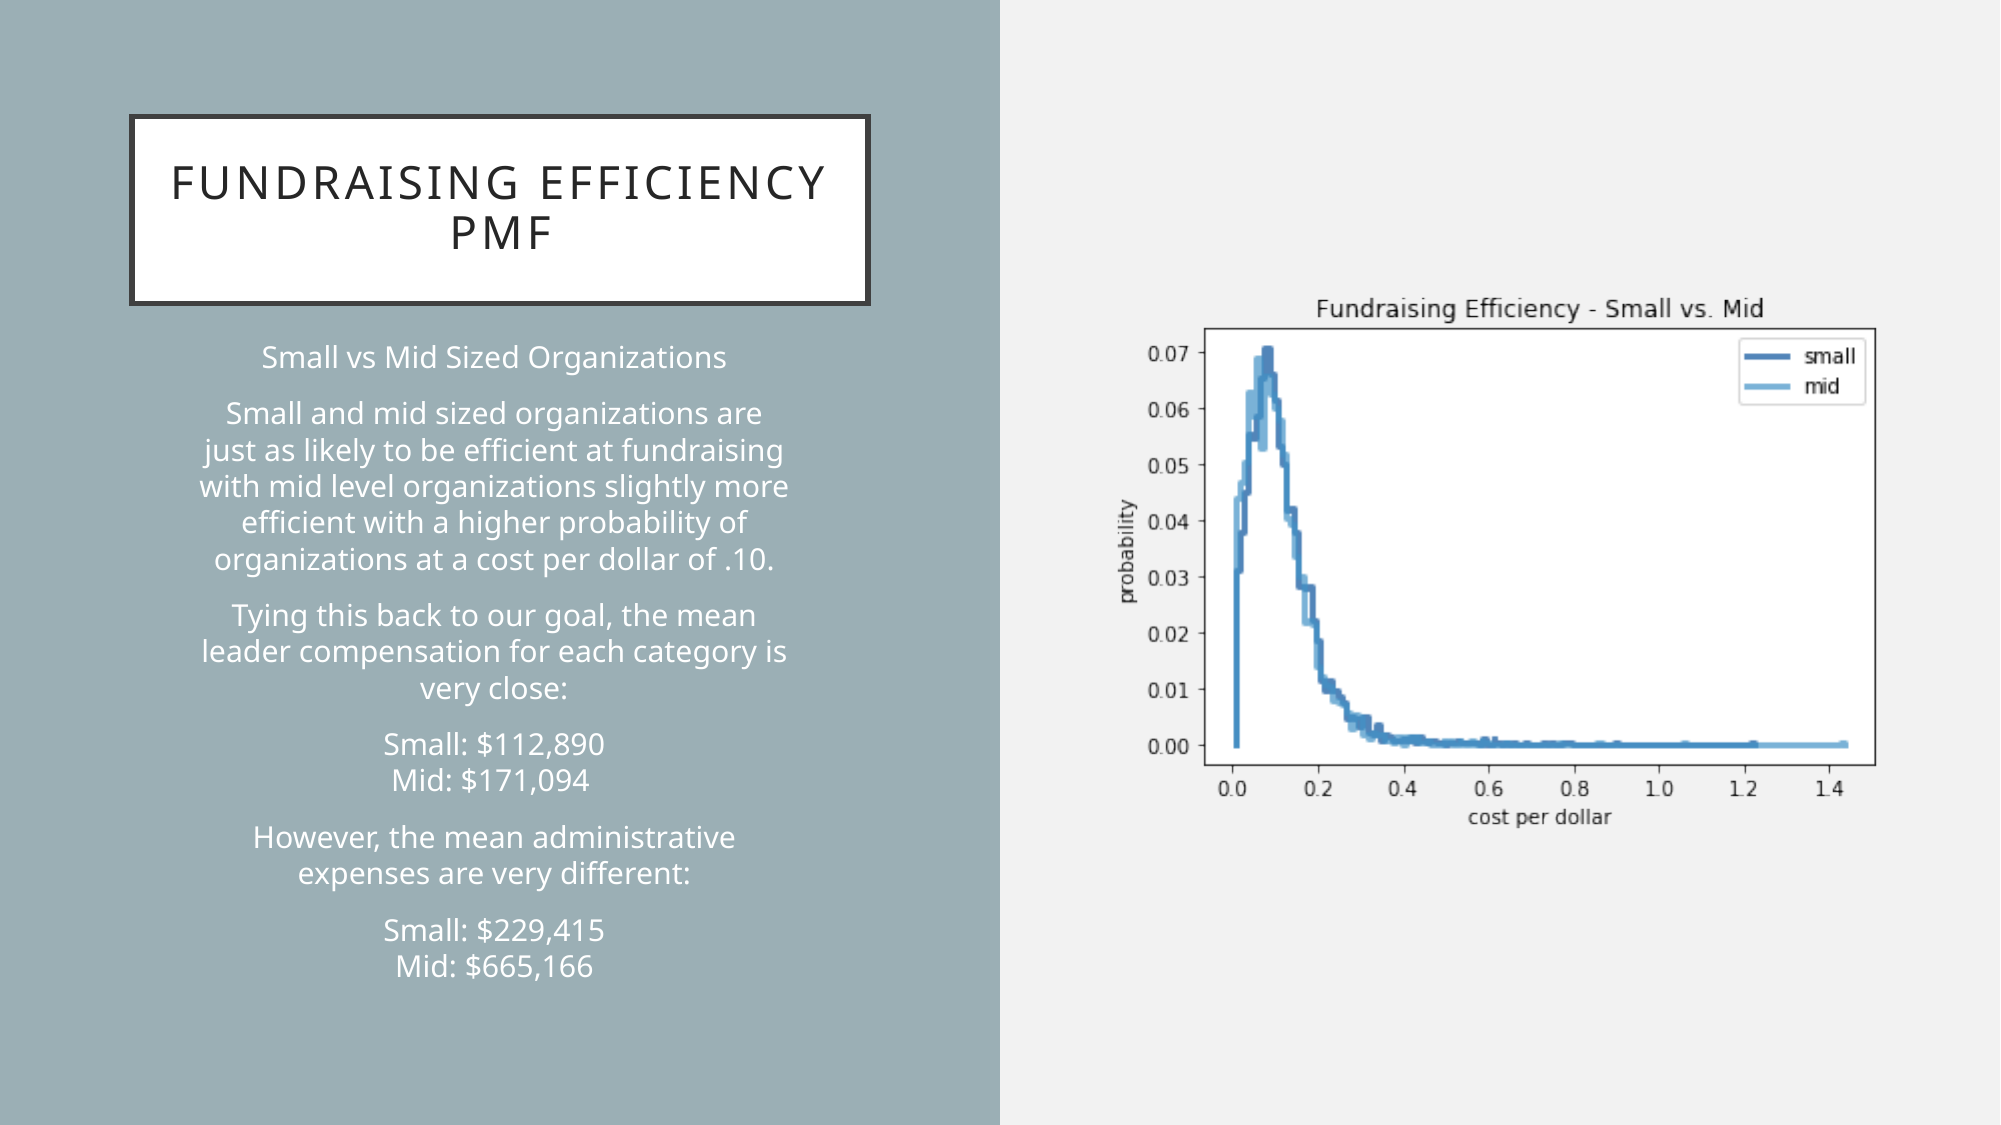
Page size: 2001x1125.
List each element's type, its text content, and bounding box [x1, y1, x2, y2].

title Fundraising Efficiency PMF [129, 114, 871, 306]
list Small vs Mid Sized Organizations Small and mid sized organizations are just as likely to be efficient at fundraising with mid level organizations slightly more efficient with a higher probability of organizations at a cost per dollar of .10. Tying this back to our goal, the mean leader compensation for each category is very close: Small: $112,890 Mid: $171,094 However, the mean administrative expenses are very different: Small: $229,415 Mid: $665,166 [183, 330, 806, 1009]
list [1104, 284, 1895, 841]
